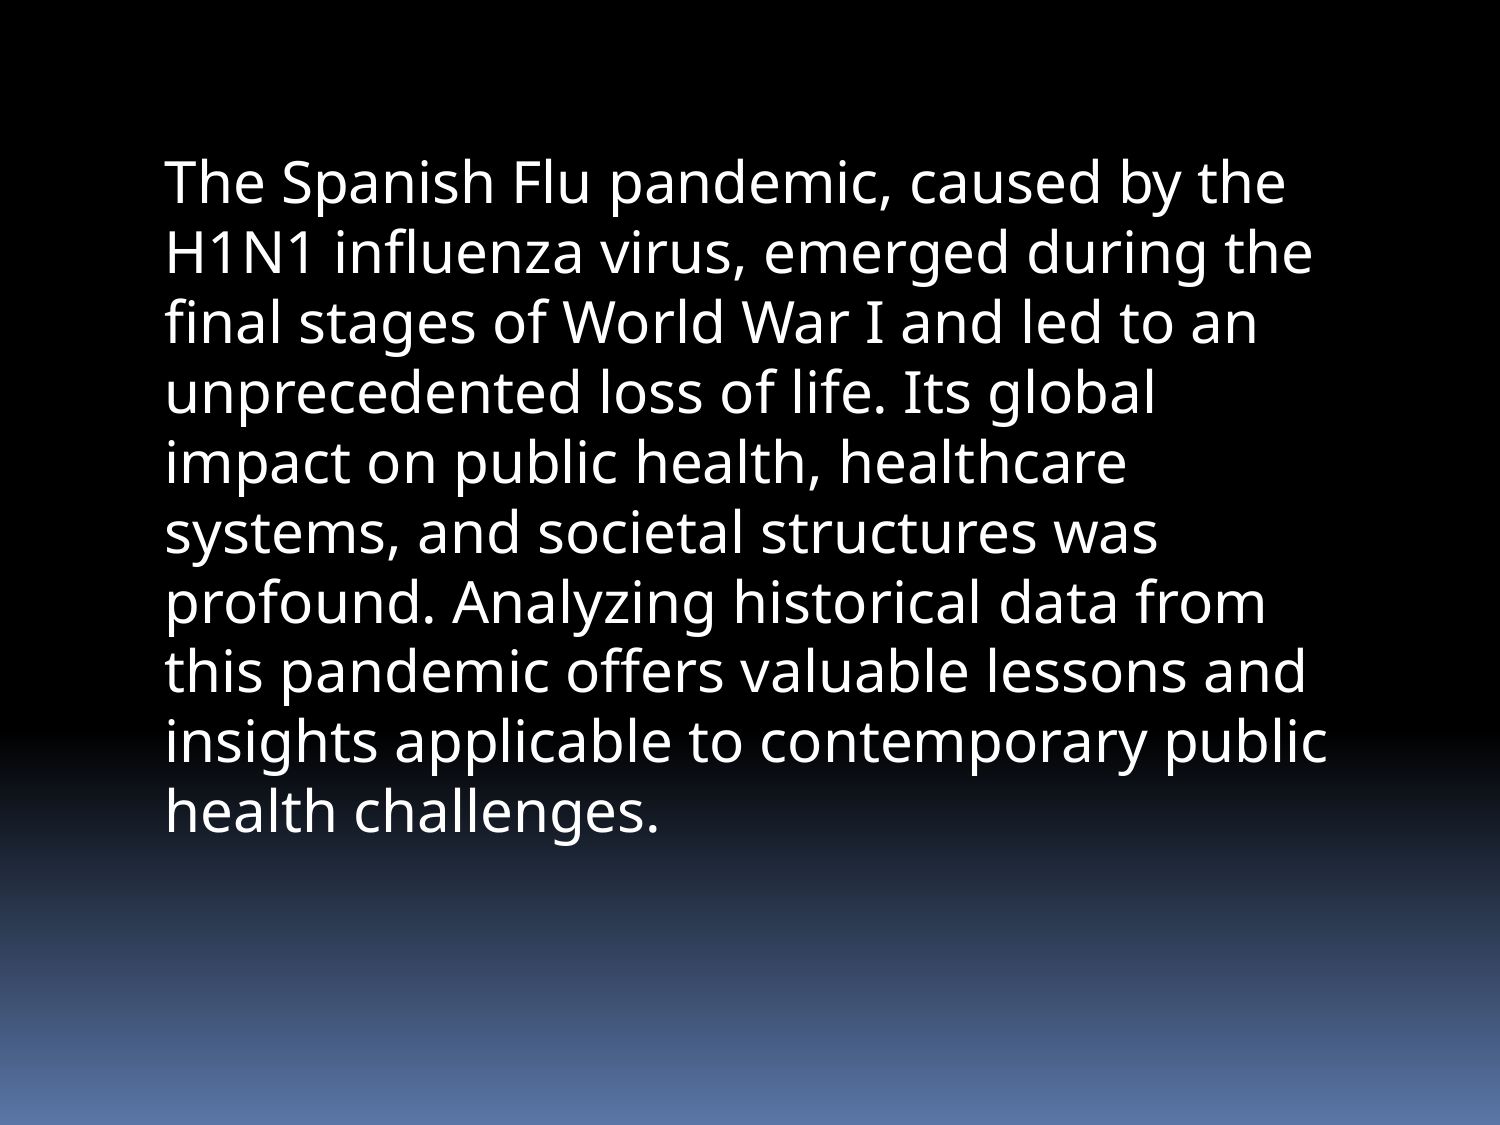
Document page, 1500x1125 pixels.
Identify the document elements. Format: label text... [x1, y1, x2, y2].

text_box The Spanish Flu pandemic, caused by the H1N1 influenza virus, emerged during the final stages of World War I and led to an unprecedented loss of life. Its global impact on public health, healthcare systems, and societal structures was profound. Analyzing historical data from this pandemic offers valuable lessons and insights applicable to contemporary public health challenges. [149, 137, 1350, 852]
